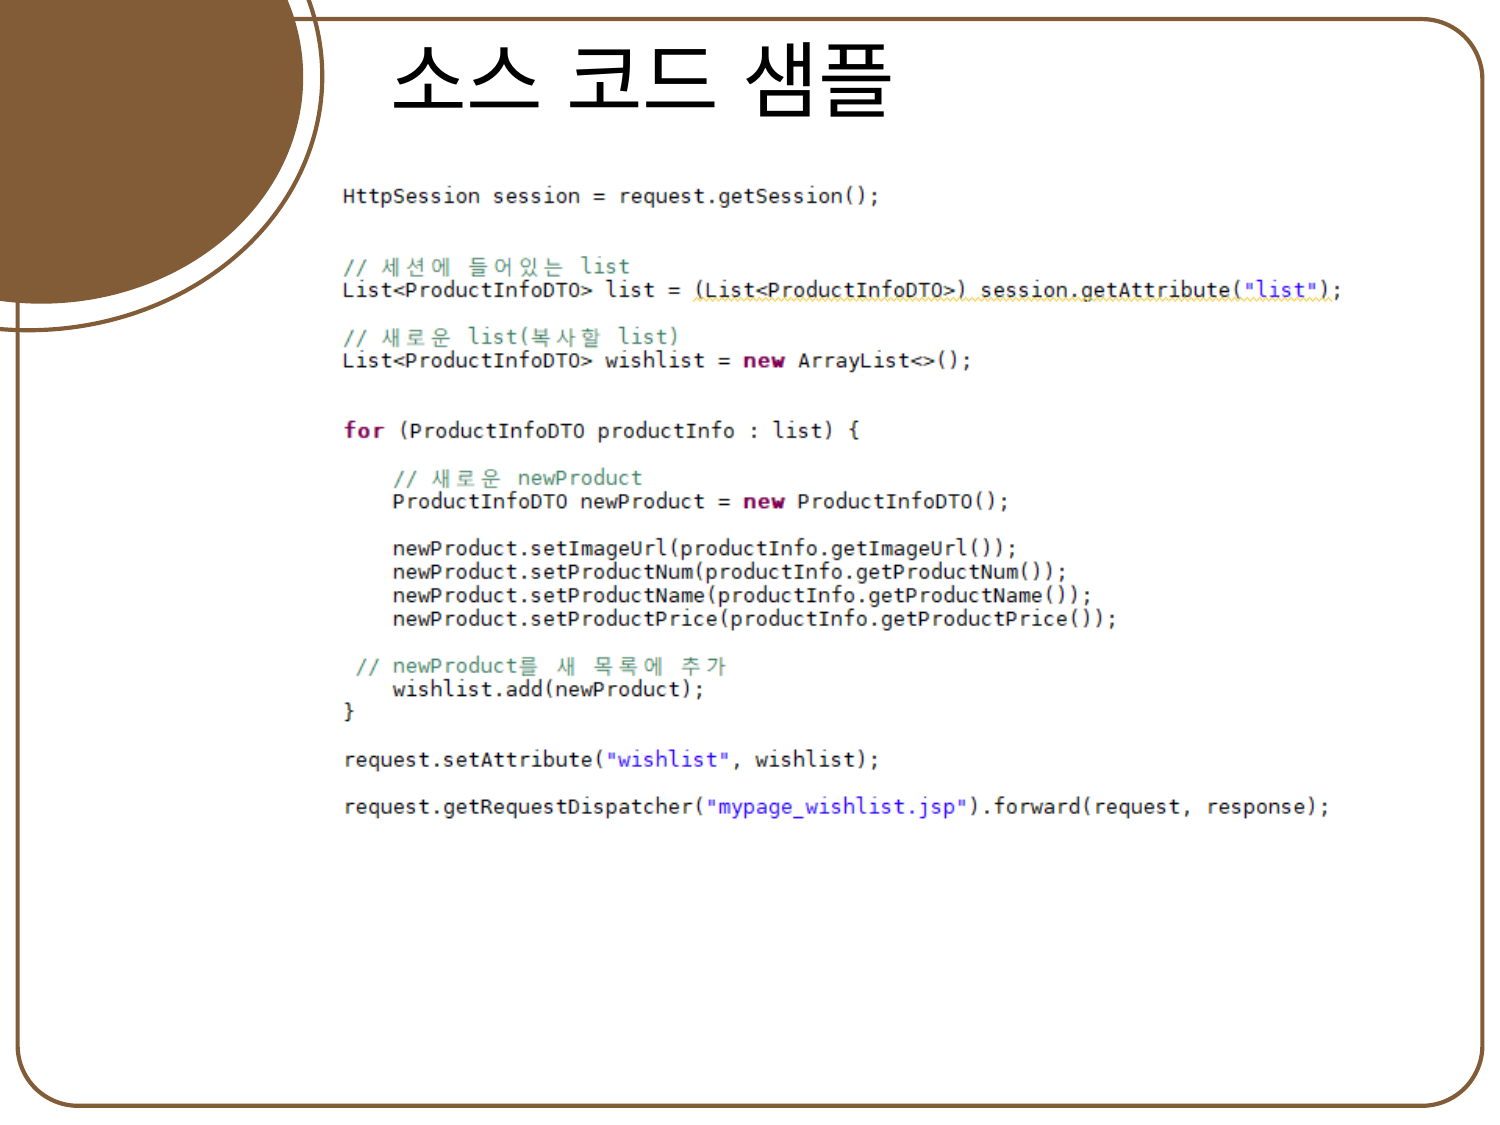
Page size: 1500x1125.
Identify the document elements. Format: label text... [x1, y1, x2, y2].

text_box [15, 16, 1485, 1108]
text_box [0, 0, 323, 331]
text_box 소스 코드 샘플 [375, 21, 911, 136]
picture [300, 172, 1429, 839]
